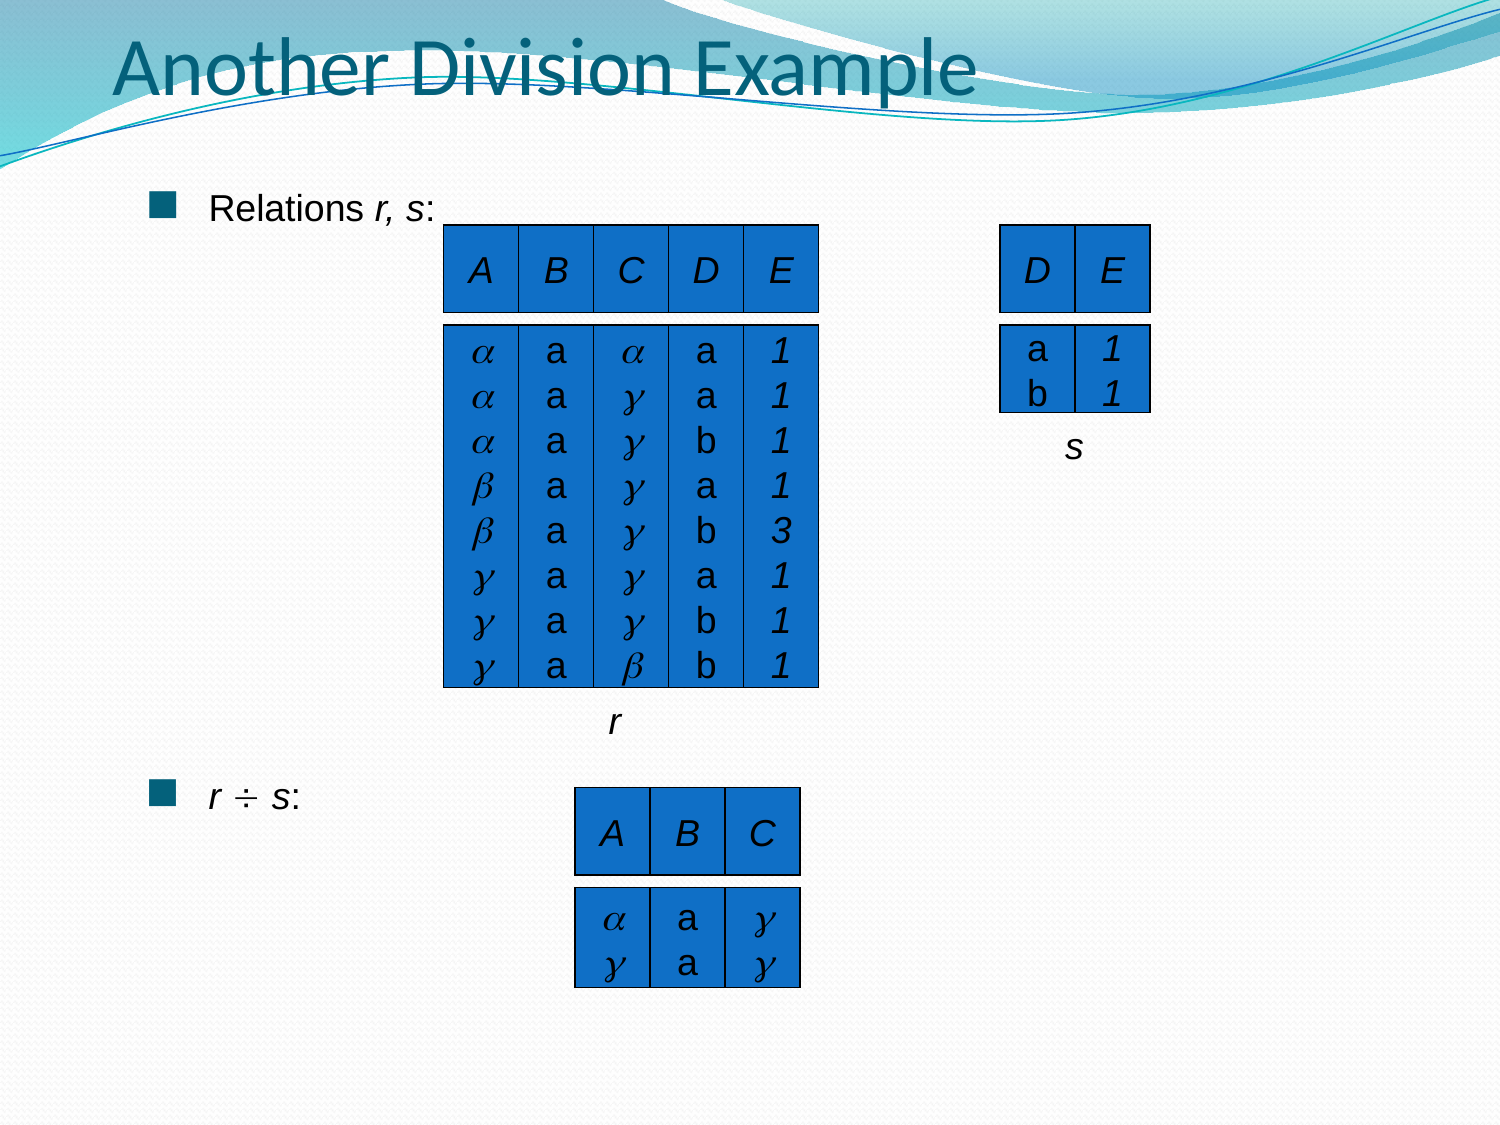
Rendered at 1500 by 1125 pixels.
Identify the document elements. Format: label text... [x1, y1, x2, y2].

text_box a a b a b a b b [668, 324, 743, 688]
text_box         [593, 324, 668, 688]
text_box   [724, 887, 800, 988]
text_box E [1074, 224, 1150, 313]
title Another Division Example [112, 0, 1388, 113]
text_box C [593, 224, 668, 313]
text_box   [574, 887, 649, 988]
text_box Relations r, s: [137, 177, 488, 232]
text_box a a a a a a a a [518, 324, 593, 688]
text_box E [743, 224, 819, 313]
text_box C [724, 787, 800, 875]
text_box D [668, 224, 743, 313]
text_box B [518, 224, 593, 313]
text_box 1 1 1 1 3 1 1 1 [743, 324, 819, 688]
text_box s [1050, 415, 1099, 475]
text_box 1 1 [1074, 324, 1150, 413]
text_box r [593, 689, 637, 750]
text_box A [443, 224, 518, 313]
text_box a a [649, 887, 724, 988]
text_box a b [999, 324, 1074, 413]
text_box r  s: [137, 764, 350, 820]
text_box D [999, 224, 1074, 313]
text_box A [574, 787, 649, 875]
text_box         [443, 324, 518, 688]
text_box B [649, 787, 724, 875]
